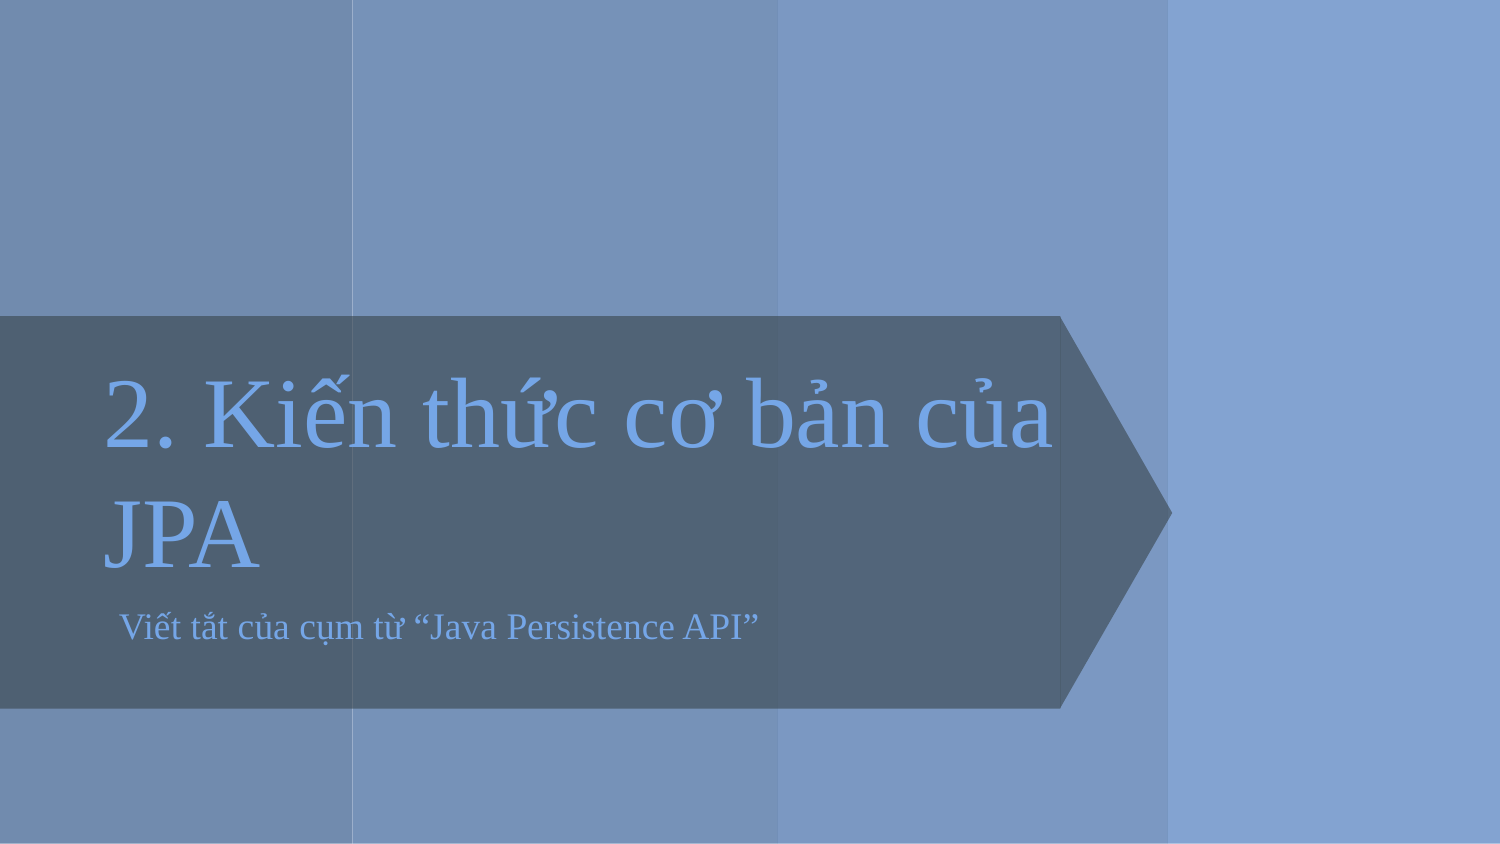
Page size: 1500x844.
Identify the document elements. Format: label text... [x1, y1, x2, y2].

subtitle Viết tắt của cụm từ “Java Persistence API” [103, 579, 1149, 650]
title 2. Kiến thức cơ bản của JPA [88, 398, 1082, 537]
